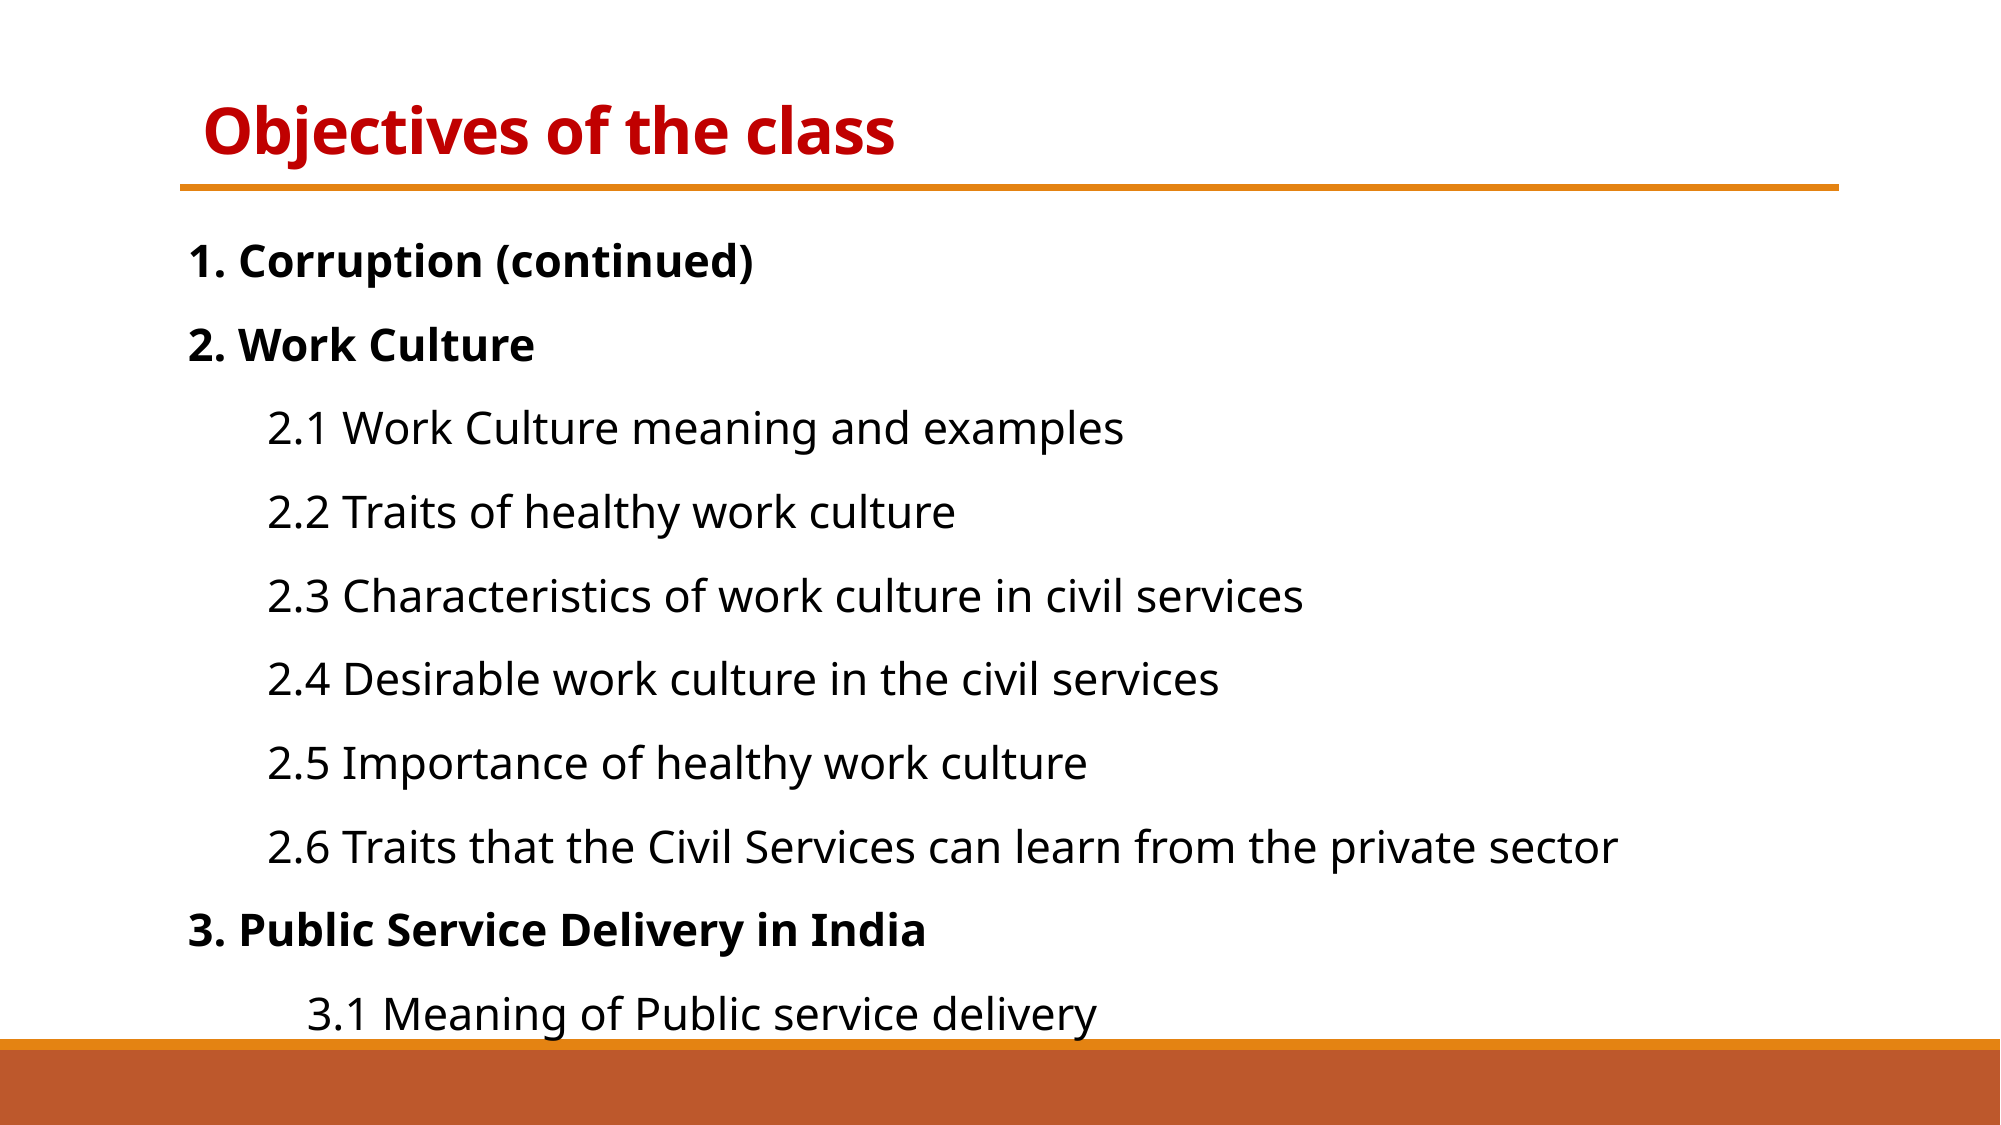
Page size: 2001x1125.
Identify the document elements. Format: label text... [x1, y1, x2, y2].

list 1. Corruption (continued) 2. Work Culture 2.1 Work Culture meaning and examples 2.2 Traits of healthy work culture 2.3 Characteristics of work culture in civil services 2.4 Desirable work culture in the civil services 2.5 Importance of healthy work culture 2.6 Traits that the Civil Services can learn from the private sector 3. Public Service Delivery in India 3.1 Meaning of Public service delivery [187, 221, 1807, 1055]
title Objectives of the class [187, 87, 1998, 178]
